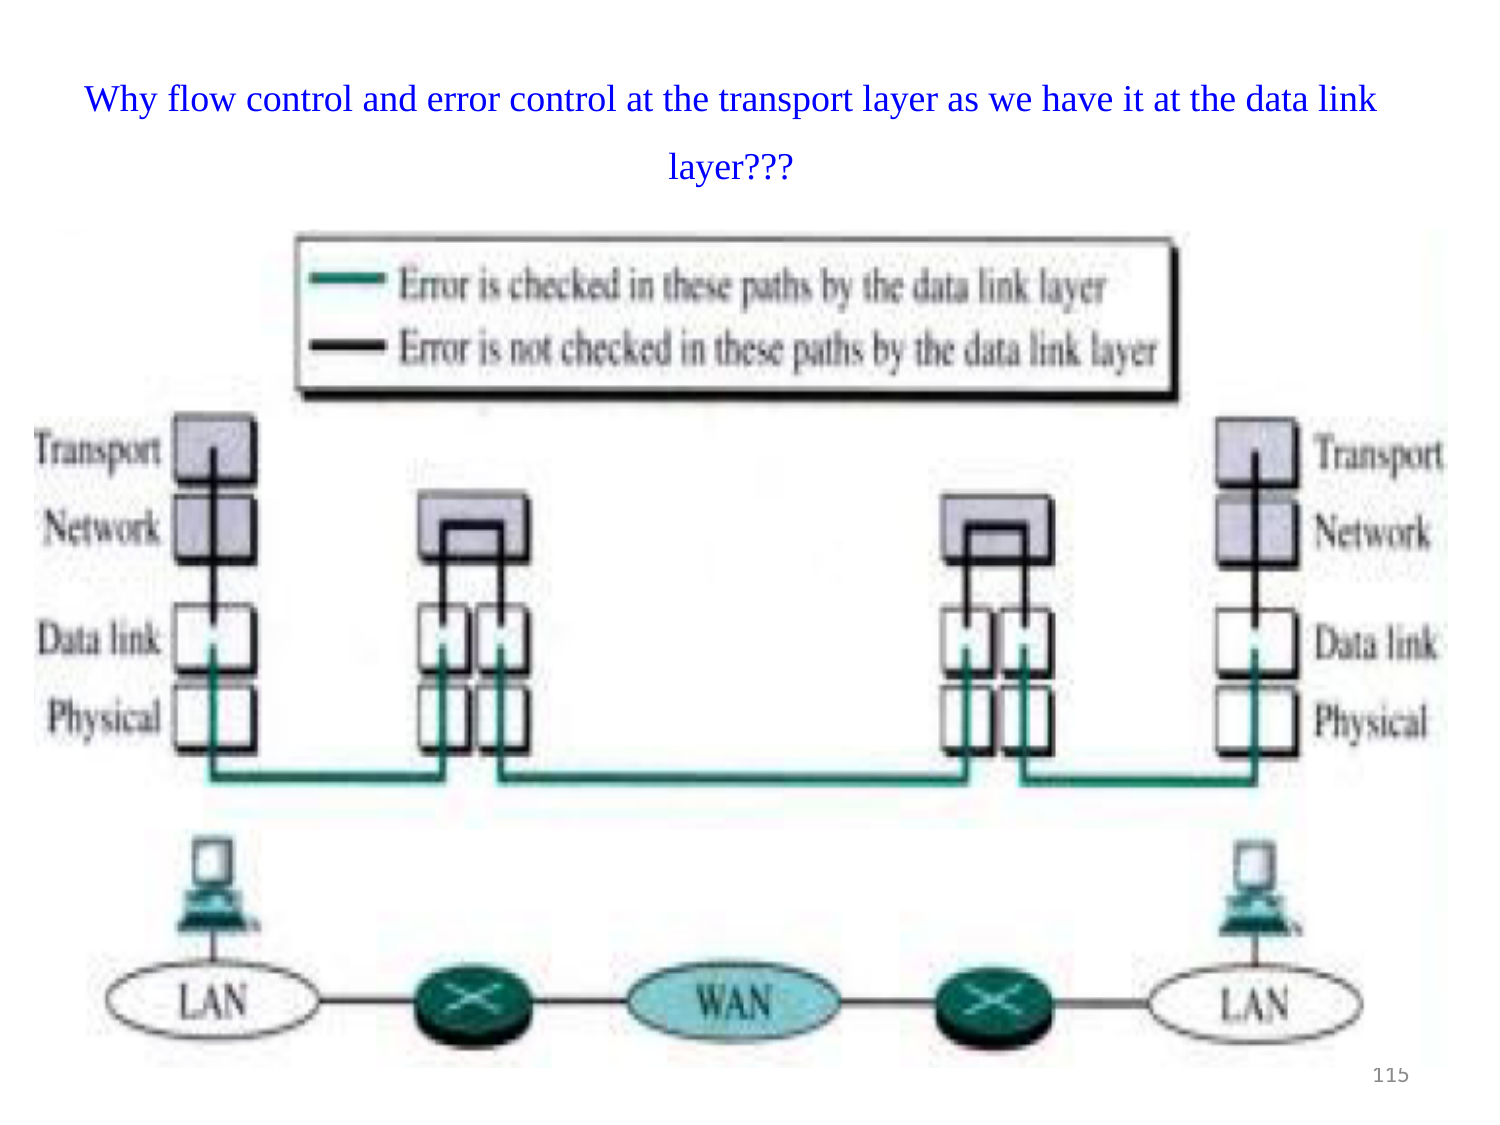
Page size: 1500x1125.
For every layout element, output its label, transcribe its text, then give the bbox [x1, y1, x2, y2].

picture [34, 229, 1448, 1068]
slide_number 115 [1074, 1077, 1425, 1103]
title Why flow control and error control at the transport layer as we have it at the data link layer??? [37, 42, 1426, 196]
